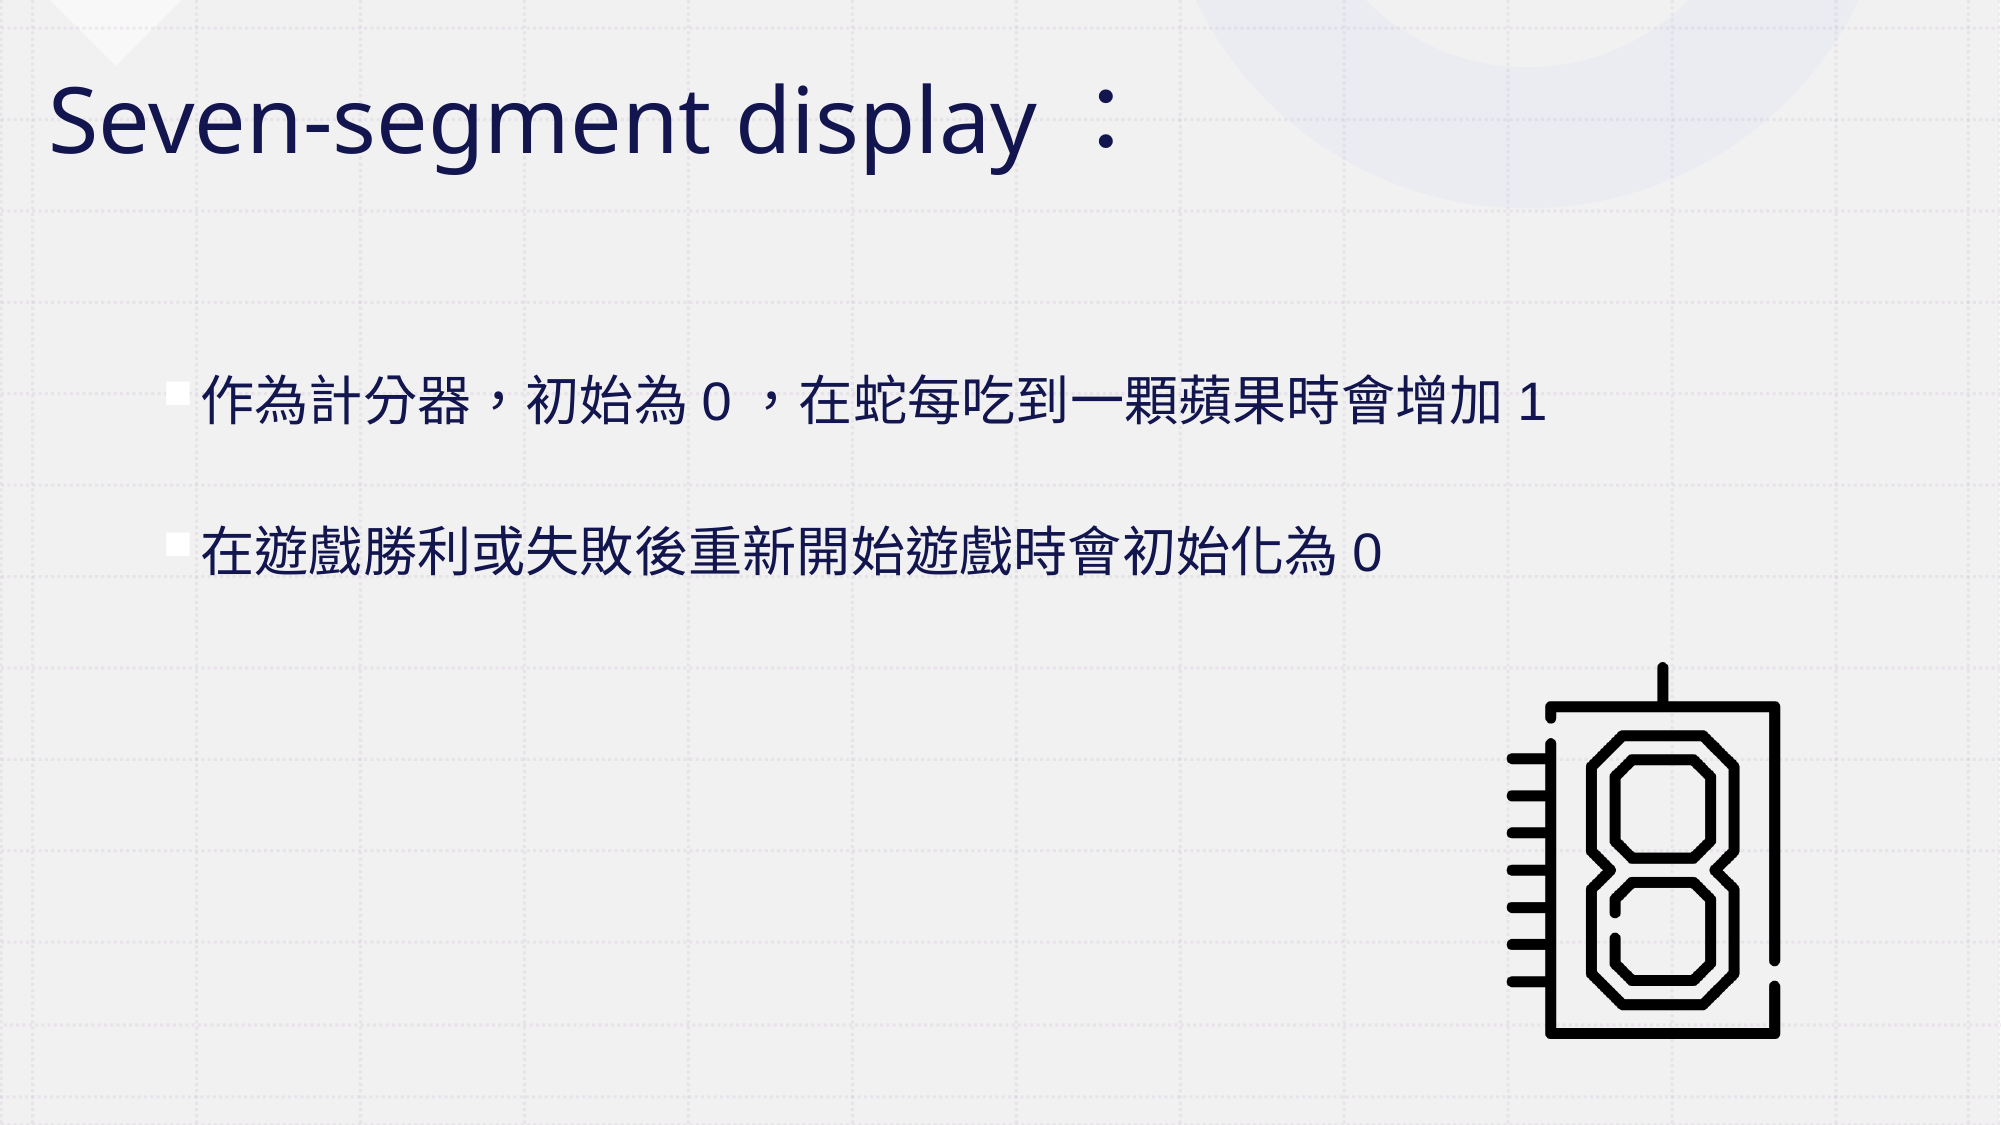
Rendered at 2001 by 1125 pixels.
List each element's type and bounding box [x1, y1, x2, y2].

text_box [0, 0, 2000, 1125]
picture [1454, 662, 1832, 1040]
